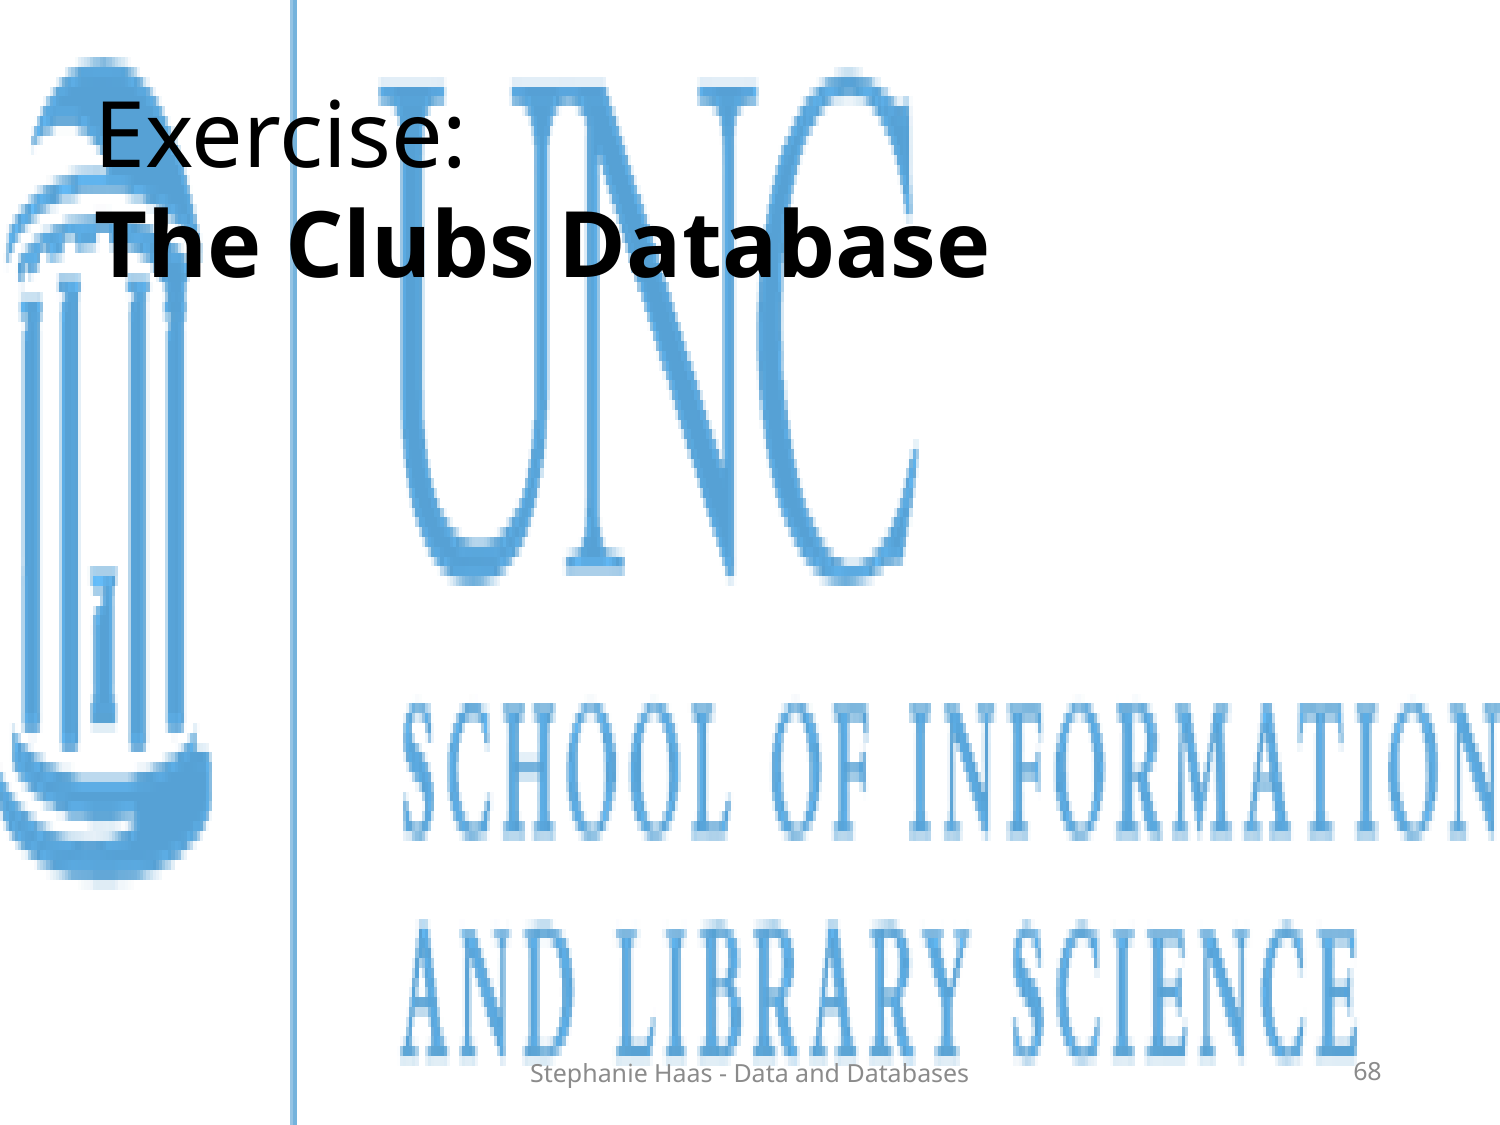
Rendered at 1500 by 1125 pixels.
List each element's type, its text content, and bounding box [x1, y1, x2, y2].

text_box Exercise: The Clubs Database [79, 68, 1407, 304]
footer Stephanie Haas - Data and Databases [496, 1042, 1004, 1103]
slide_number 68 [1059, 1042, 1397, 1103]
picture [0, 0, 1500, 1125]
